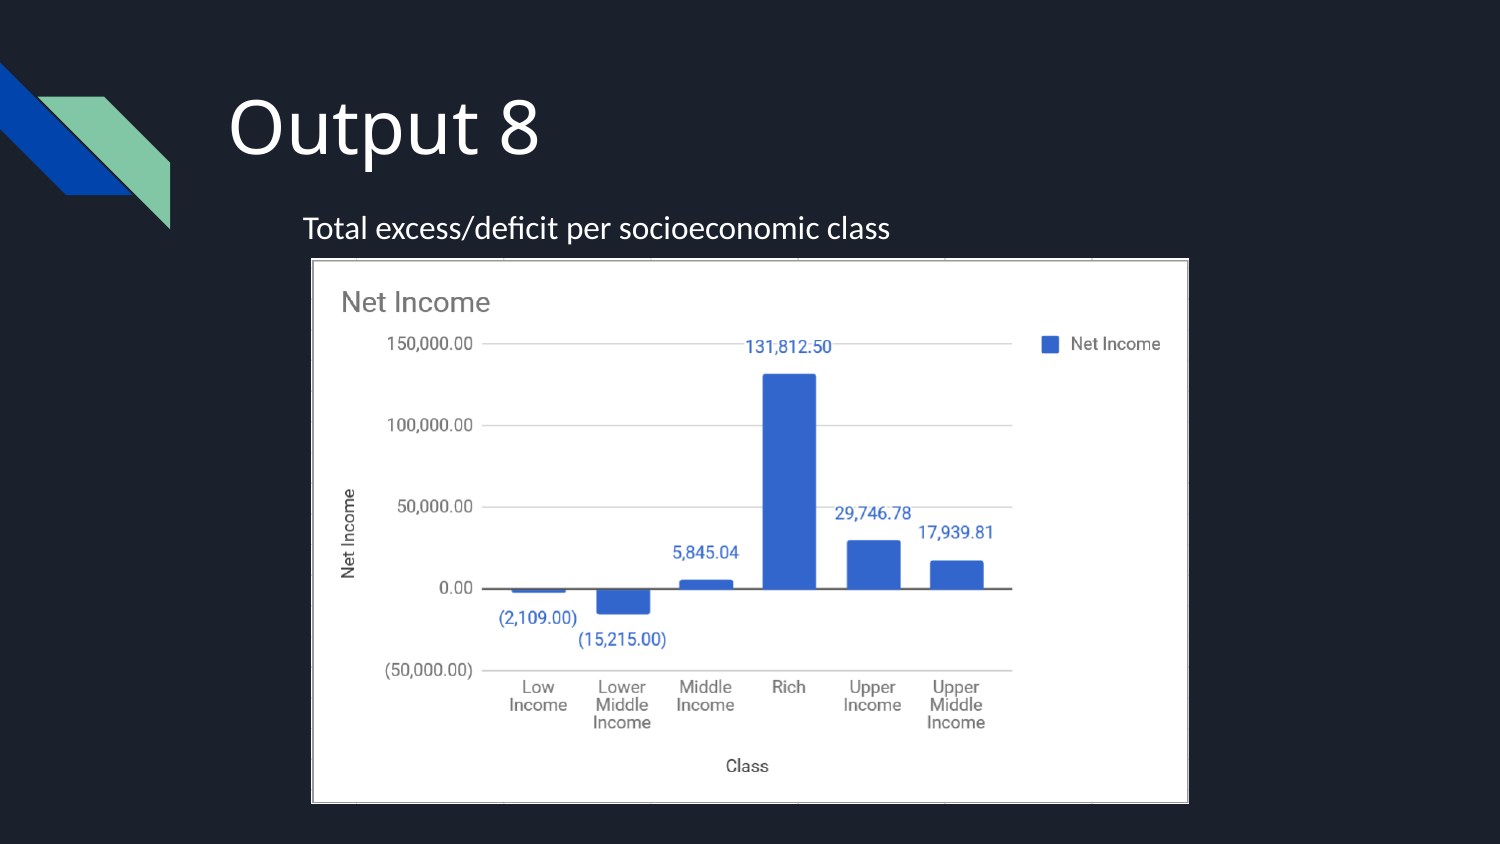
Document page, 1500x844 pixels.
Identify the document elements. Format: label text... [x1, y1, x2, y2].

title Output 8 [212, 64, 1368, 176]
list Total excess/deficit per socioeconomic class [212, 176, 1368, 247]
picture [311, 258, 1189, 804]
